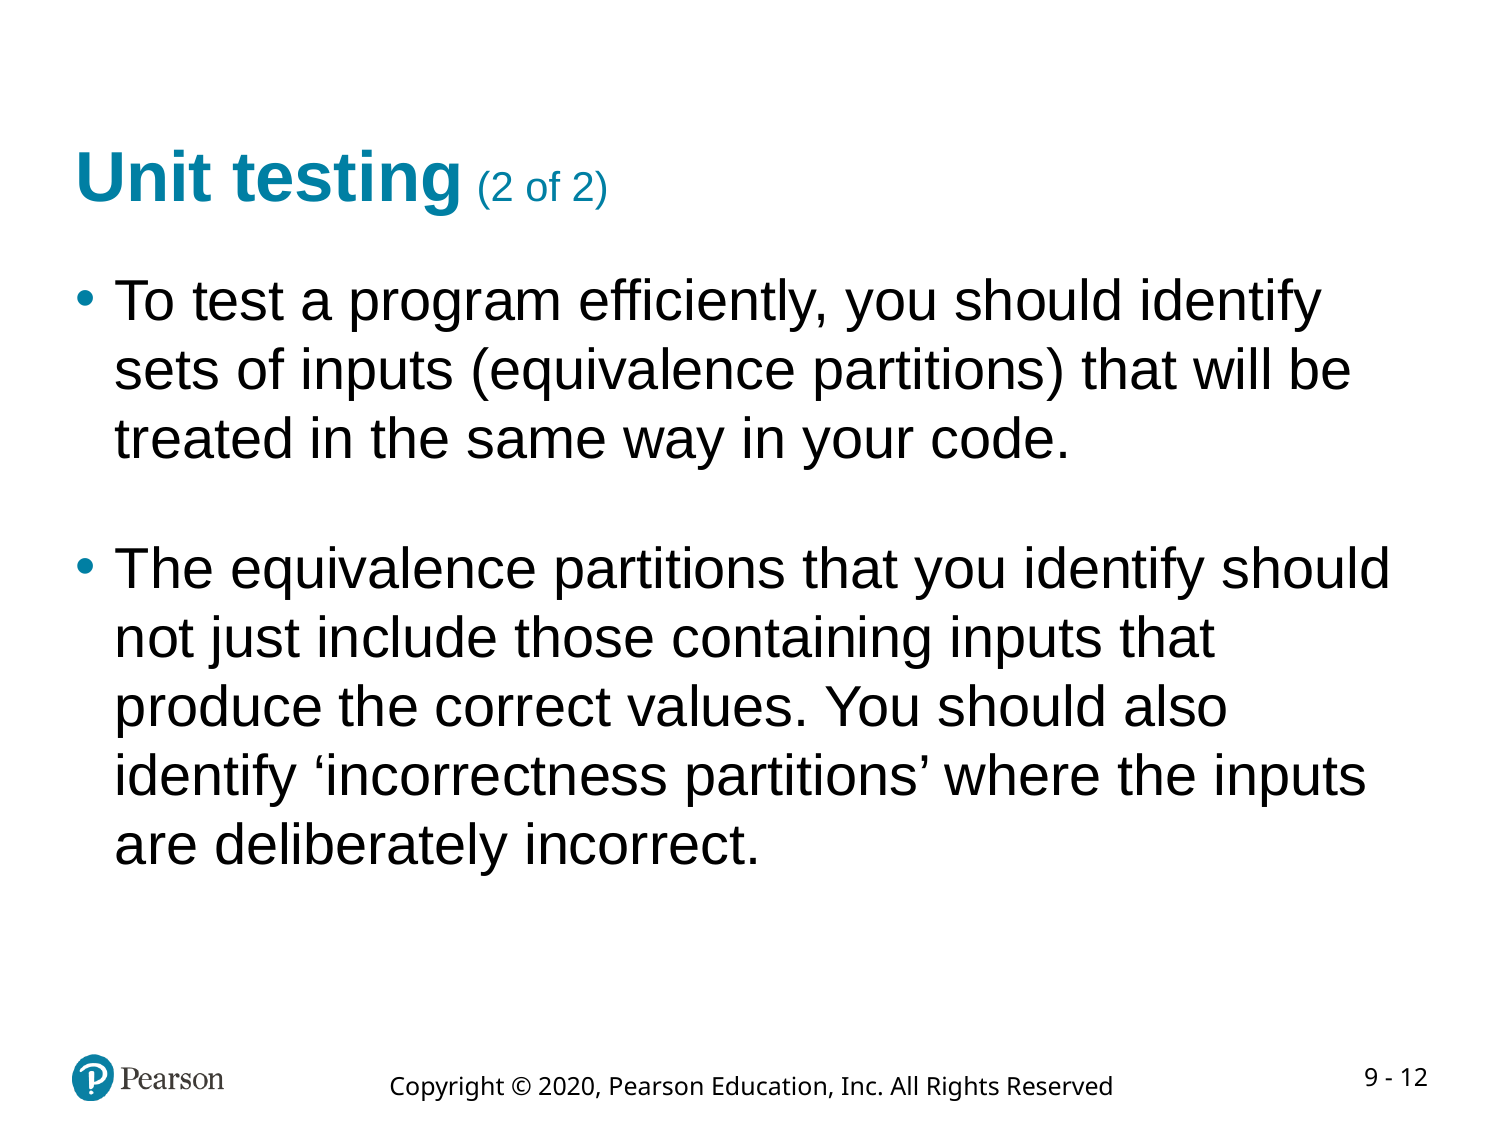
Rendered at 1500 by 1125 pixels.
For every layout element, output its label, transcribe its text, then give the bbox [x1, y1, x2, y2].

title Unit testing (2 of 2) [75, 35, 1425, 216]
picture [72, 1087, 83, 1101]
picture [81, 1064, 107, 1089]
list To test a program efficiently, you should identify sets of inputs (equivalence partitions) that will be treated in the same way in your code. The equivalence partitions that you identify should not just include those containing inputs that produce the correct values. You should also identify ‘incorrectness partitions’ where the inputs are deliberately incorrect. [75, 262, 1425, 1038]
picture [99, 1054, 224, 1101]
picture [72, 1054, 89, 1072]
